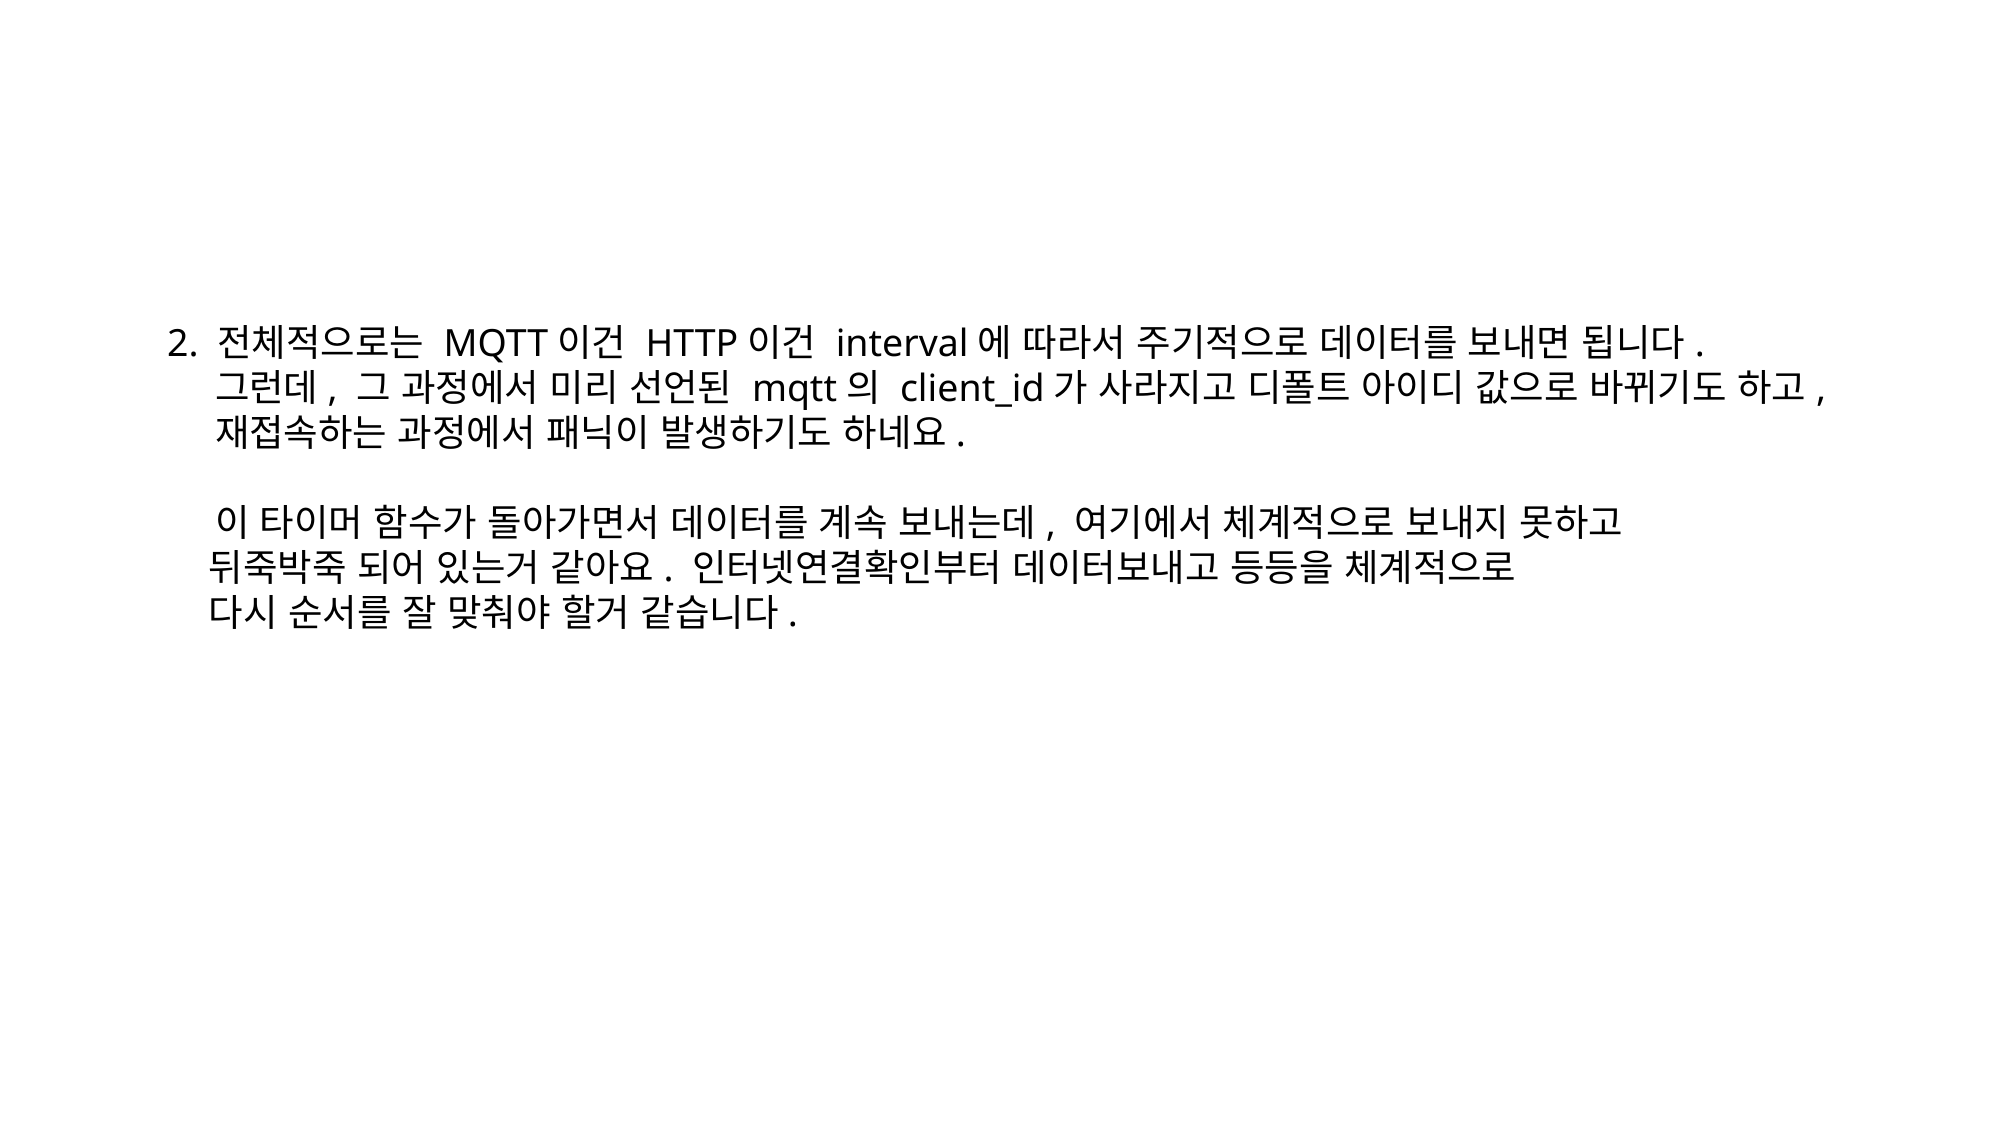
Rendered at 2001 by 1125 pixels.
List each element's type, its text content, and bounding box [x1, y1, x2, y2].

text_box 2. 전체적으로는 MQTT이건 HTTP이건 interval에 따라서 주기적으로 데이터를 보내면 됩니다. 그런데, 그 과정에서 미리 선언된 mqtt의 client_id가 사라지고 디폴트 아이디 값으로 바뀌기도 하고, 재접속하는 과정에서 패닉이 발생하기도 하네요. 이 타이머 함수가 돌아가면서 데이터를 계속 보내는데, 여기에서 체계적으로 보내지 못하고 뒤죽박죽 되어 있는거 같아요. 인터넷연결확인부터 데이터보내고 등등을 체계적으로 다시 순서를 잘 맞춰야 할거 같습니다. [152, 311, 1841, 642]
